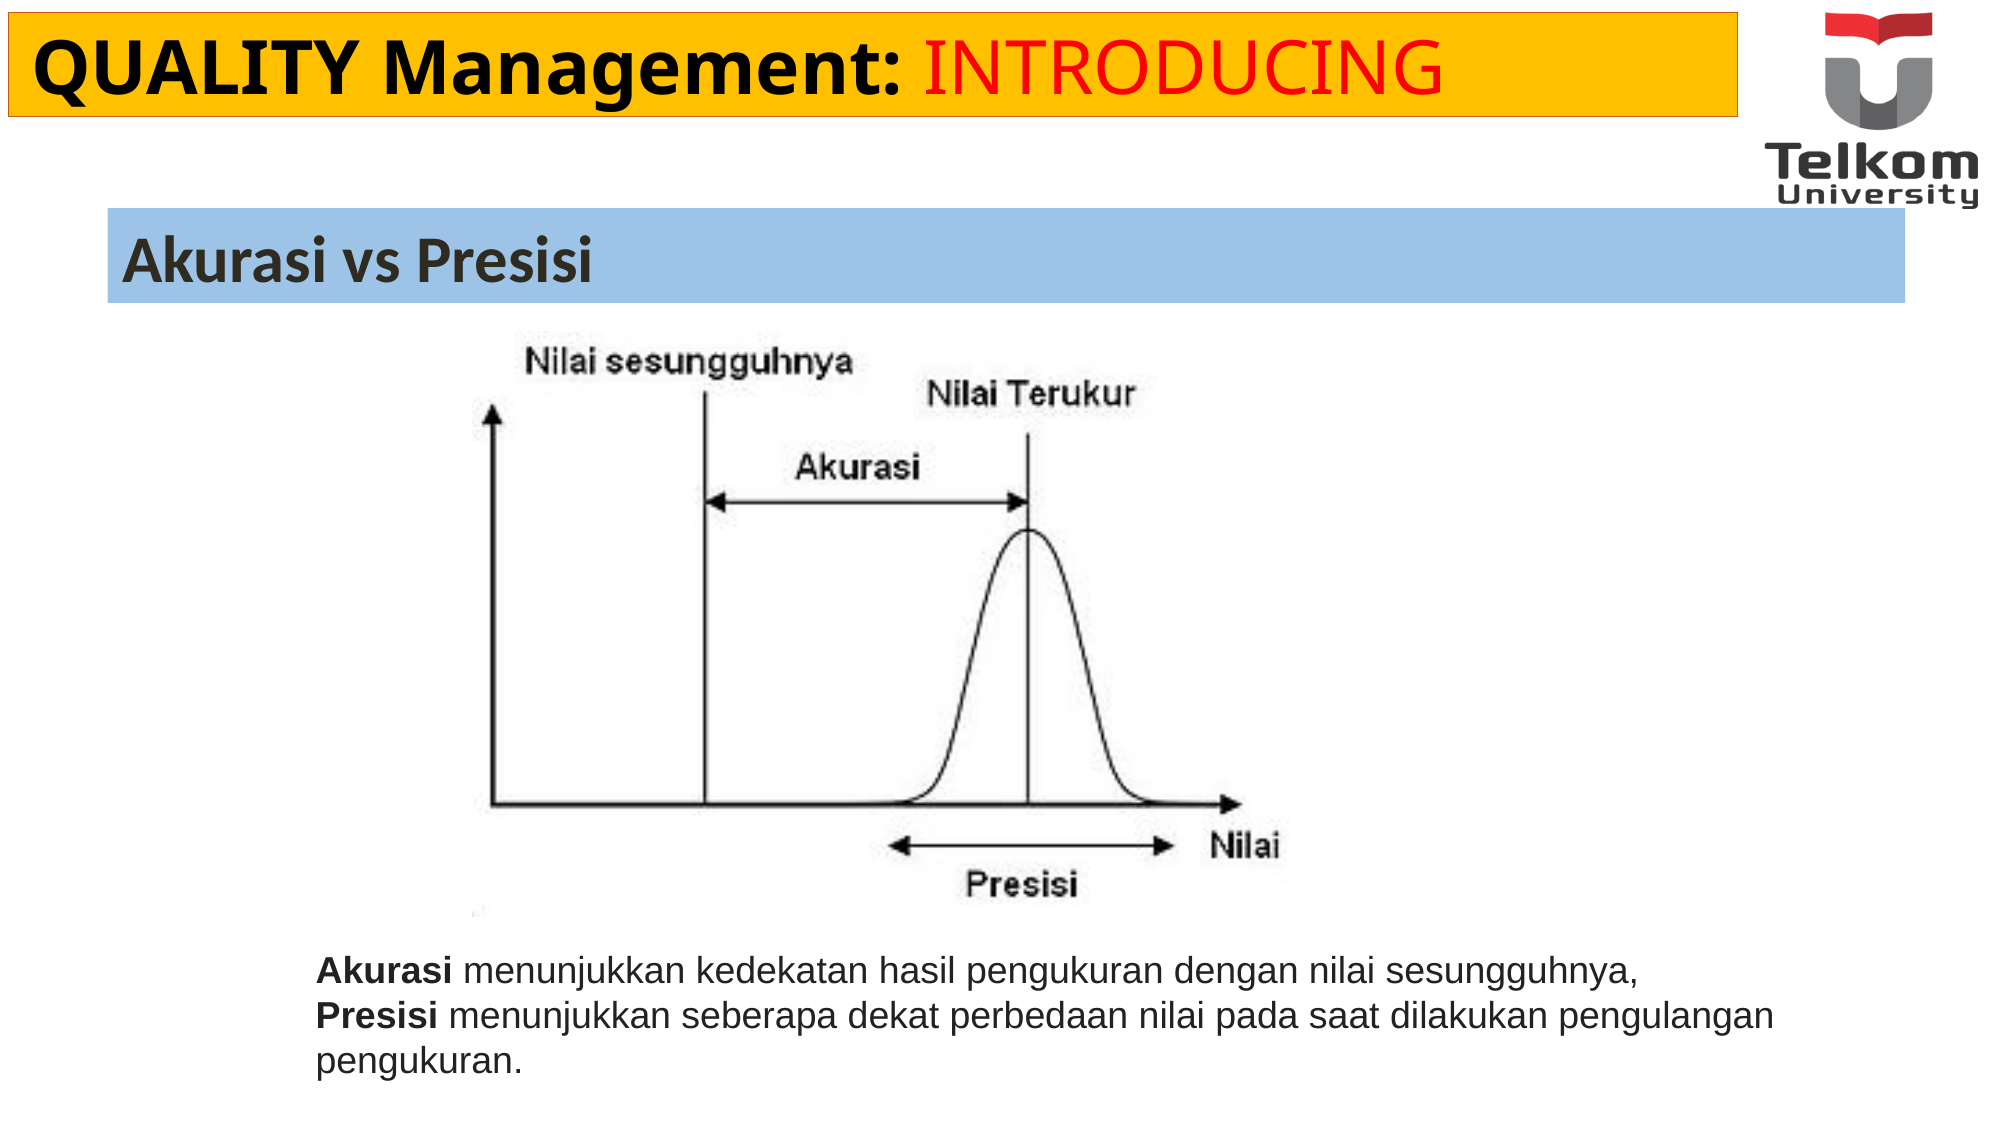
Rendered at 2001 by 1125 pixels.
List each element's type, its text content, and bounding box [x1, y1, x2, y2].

picture [1764, 12, 1978, 209]
picture [472, 331, 1301, 917]
text_box Akurasi vs Presisi [107, 208, 1906, 303]
text_box Akurasi menunjukkan kedekatan hasil pengukuran dengan nilai sesungguhnya, Presisi menunjukkan seberapa dekat perbedaan nilai pada saat dilakukan pengulangan pengukuran. [300, 938, 1906, 1089]
text_box QUALITY Management: INTRODUCING [8, 12, 1738, 117]
